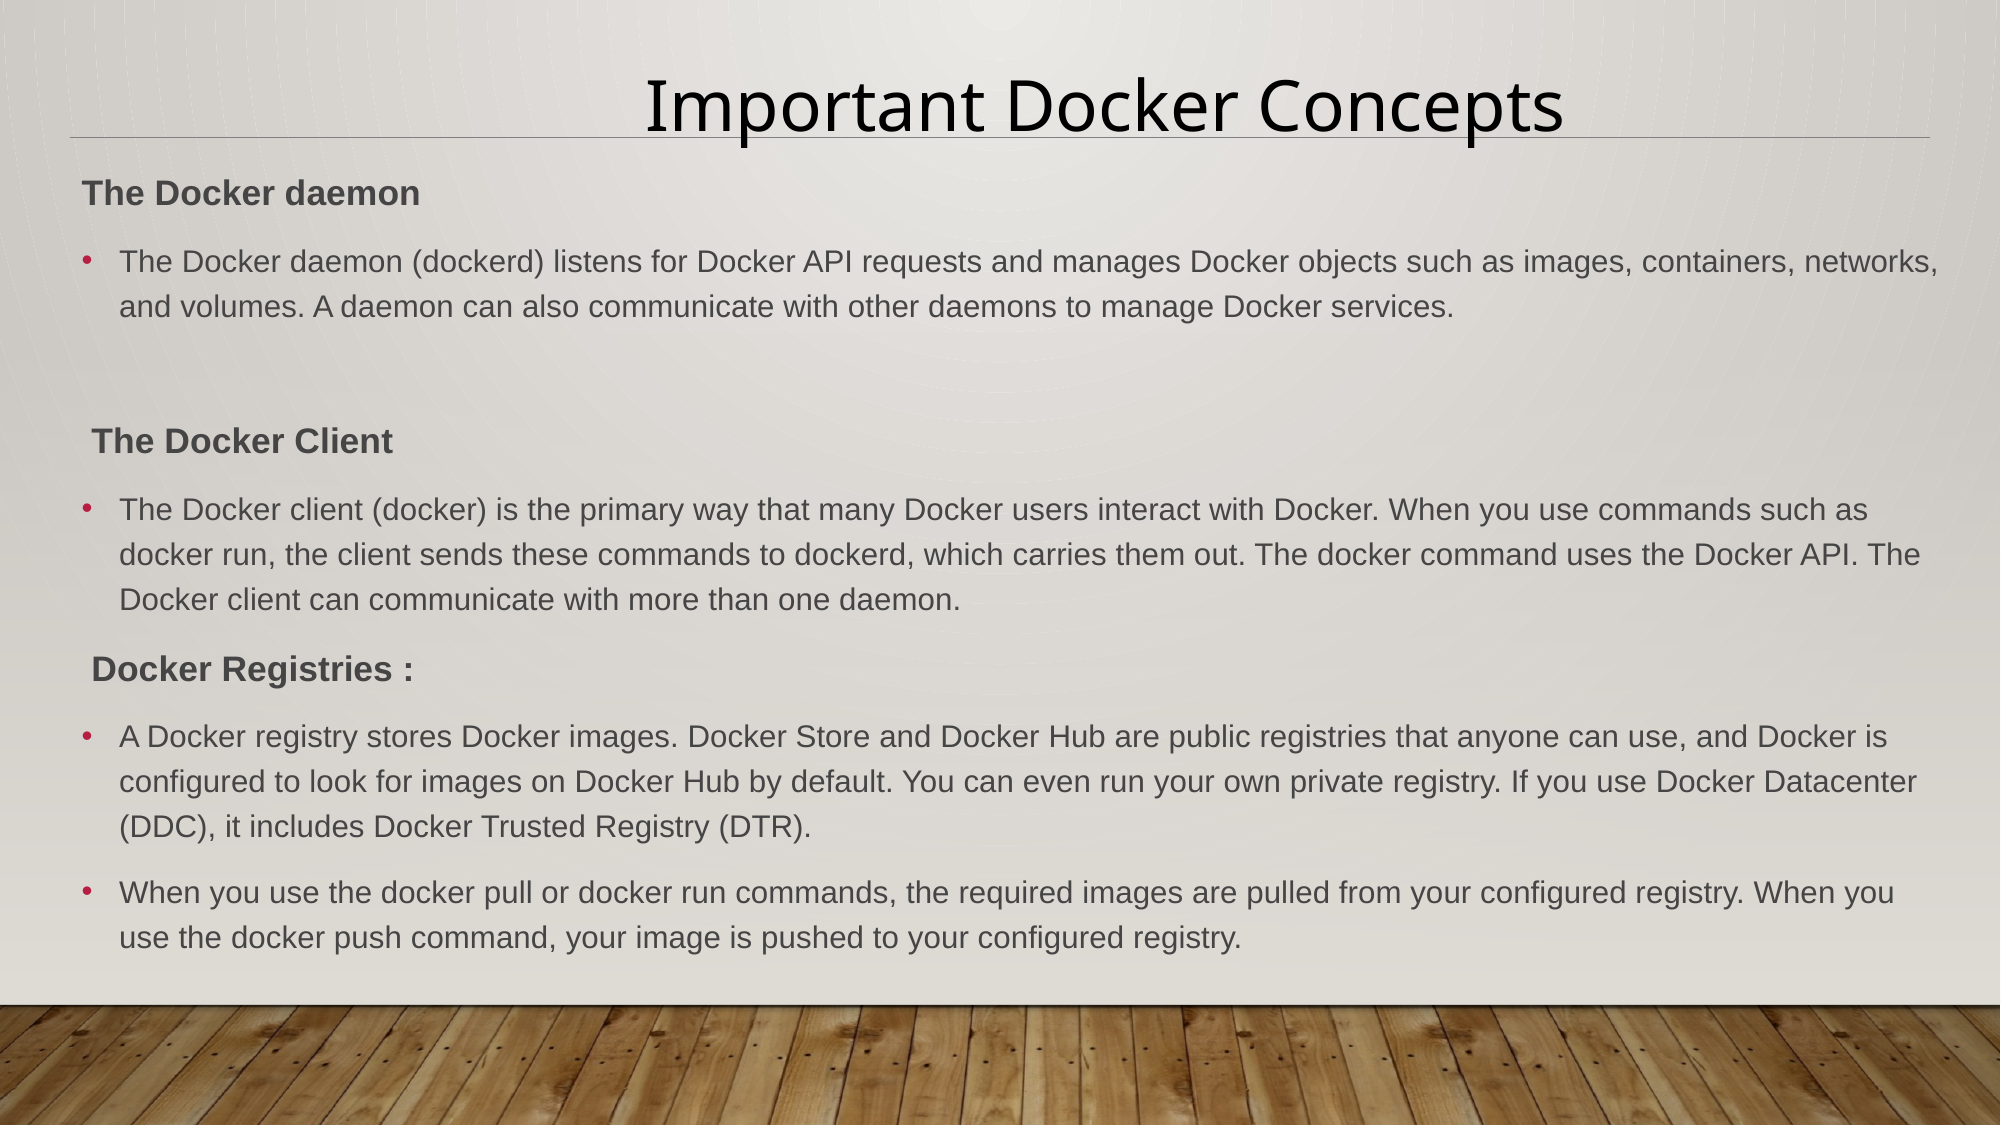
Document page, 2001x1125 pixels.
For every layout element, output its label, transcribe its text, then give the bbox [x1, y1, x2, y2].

picture [0, 1005, 2000, 1125]
text_box Important Docker Concepts [630, 53, 1582, 153]
list The Docker daemon The Docker daemon (dockerd) listens for Docker API requests and manages Docker objects such as images, containers, networks, and volumes. A daemon can also communicate with other daemons to manage Docker services. The Docker Client The Docker client (docker) is the primary way that many Docker users interact with Docker. When you use commands such as docker run, the client sends these commands to dockerd, which carries them out. The docker command uses the Docker API. The Docker client can communicate with more than one daemon. Docker Registries : A Docker registry stores Docker images. Docker Store and Docker Hub are public registries that anyone can use, and Docker is configured to look for images on Docker Hub by default. You can even run your own private registry. If you use Docker Datacenter (DDC), it includes Docker Trusted Registry (DTR). When you use the docker pull or docker run commands, the required images are pulled from your configured registry. When you use the docker push command, your image is pushed to your configured registry. [66, 154, 1967, 1038]
